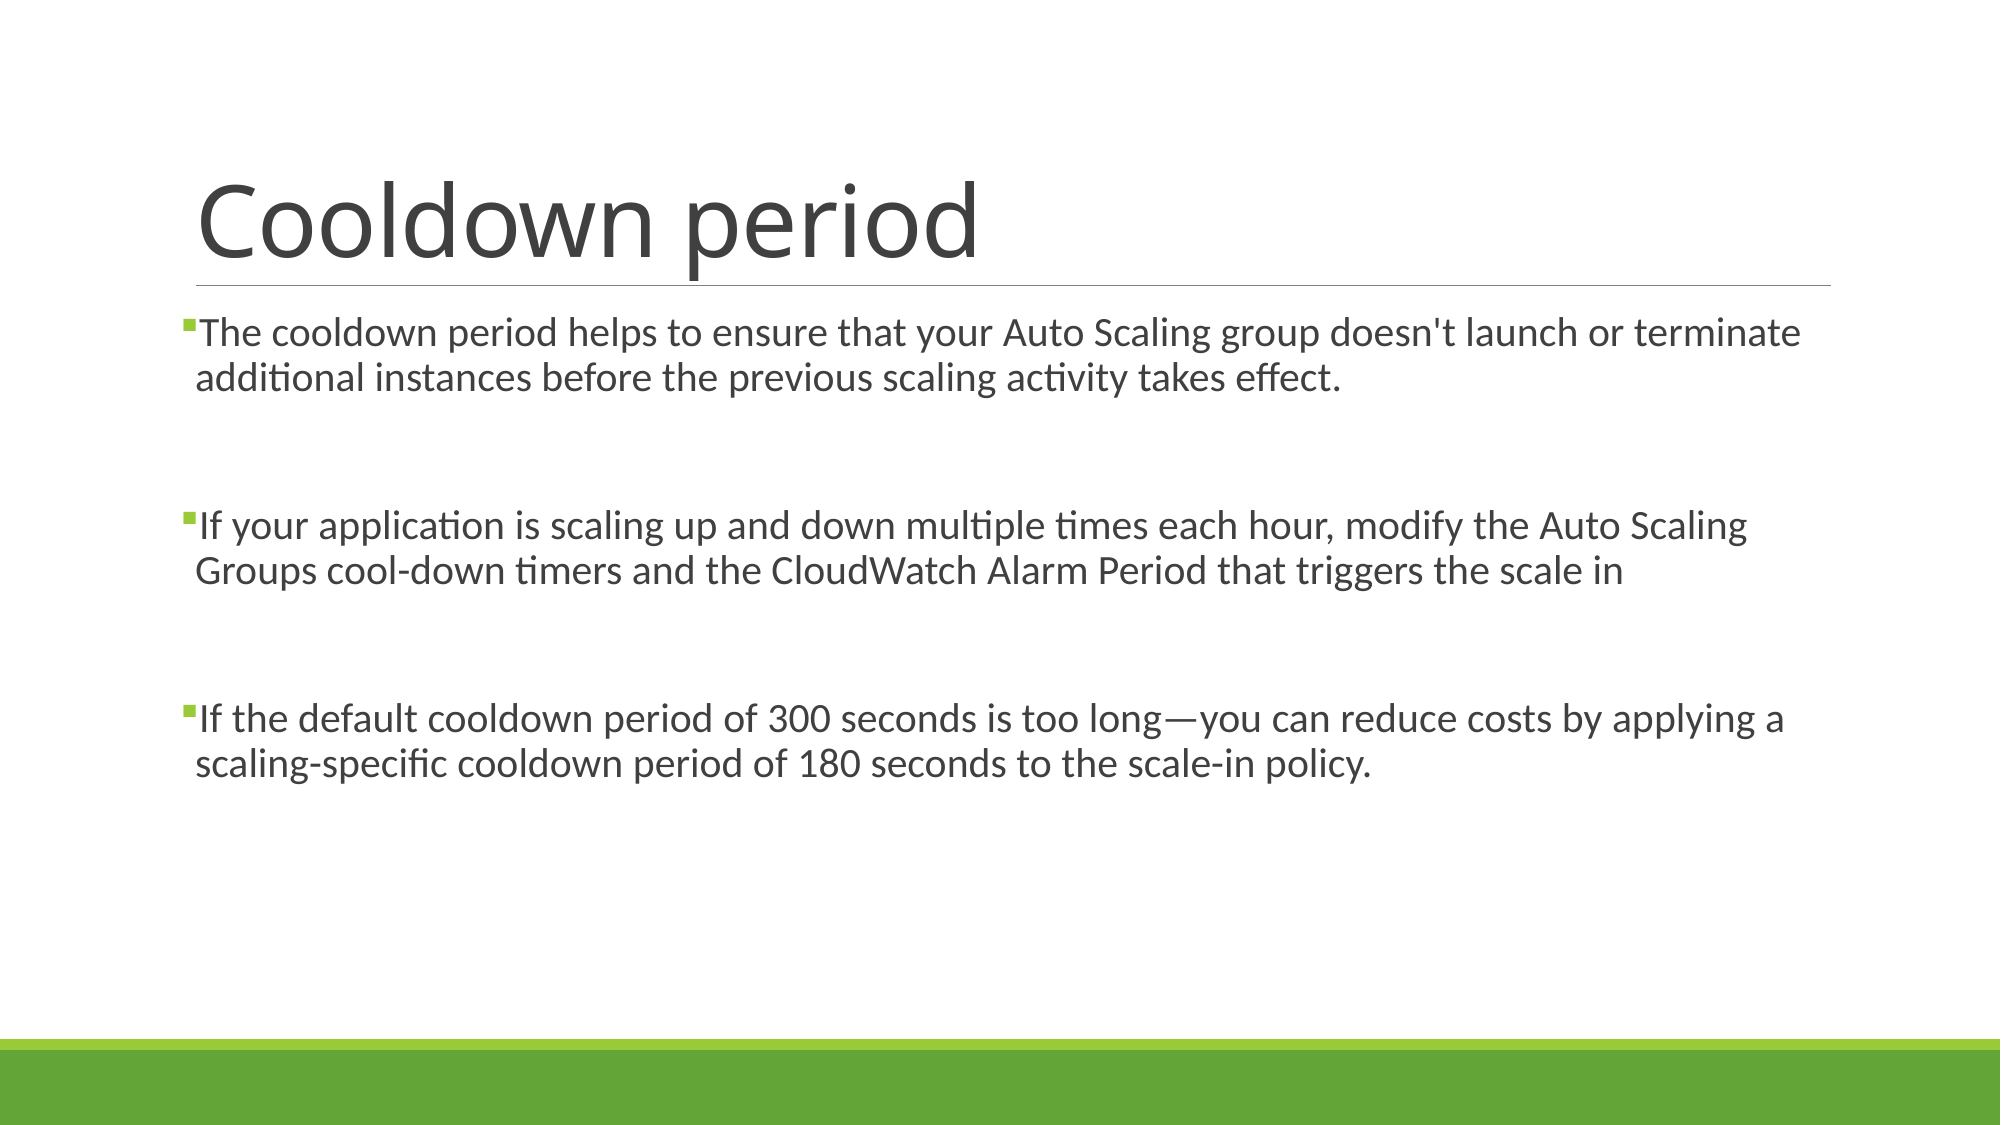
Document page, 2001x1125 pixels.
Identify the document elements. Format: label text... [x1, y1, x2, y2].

list The cooldown period helps to ensure that your Auto Scaling group doesn't launch or terminate additional instances before the previous scaling activity takes effect. If your application is scaling up and down multiple times each hour, modify the Auto Scaling Groups cool-down timers and the CloudWatch Alarm Period that triggers the scale in If the default cooldown period of 300 seconds is too long—you can reduce costs by applying a scaling-specific cooldown period of 180 seconds to the scale-in policy. [180, 302, 1830, 963]
title Cooldown period [180, 47, 1830, 285]
